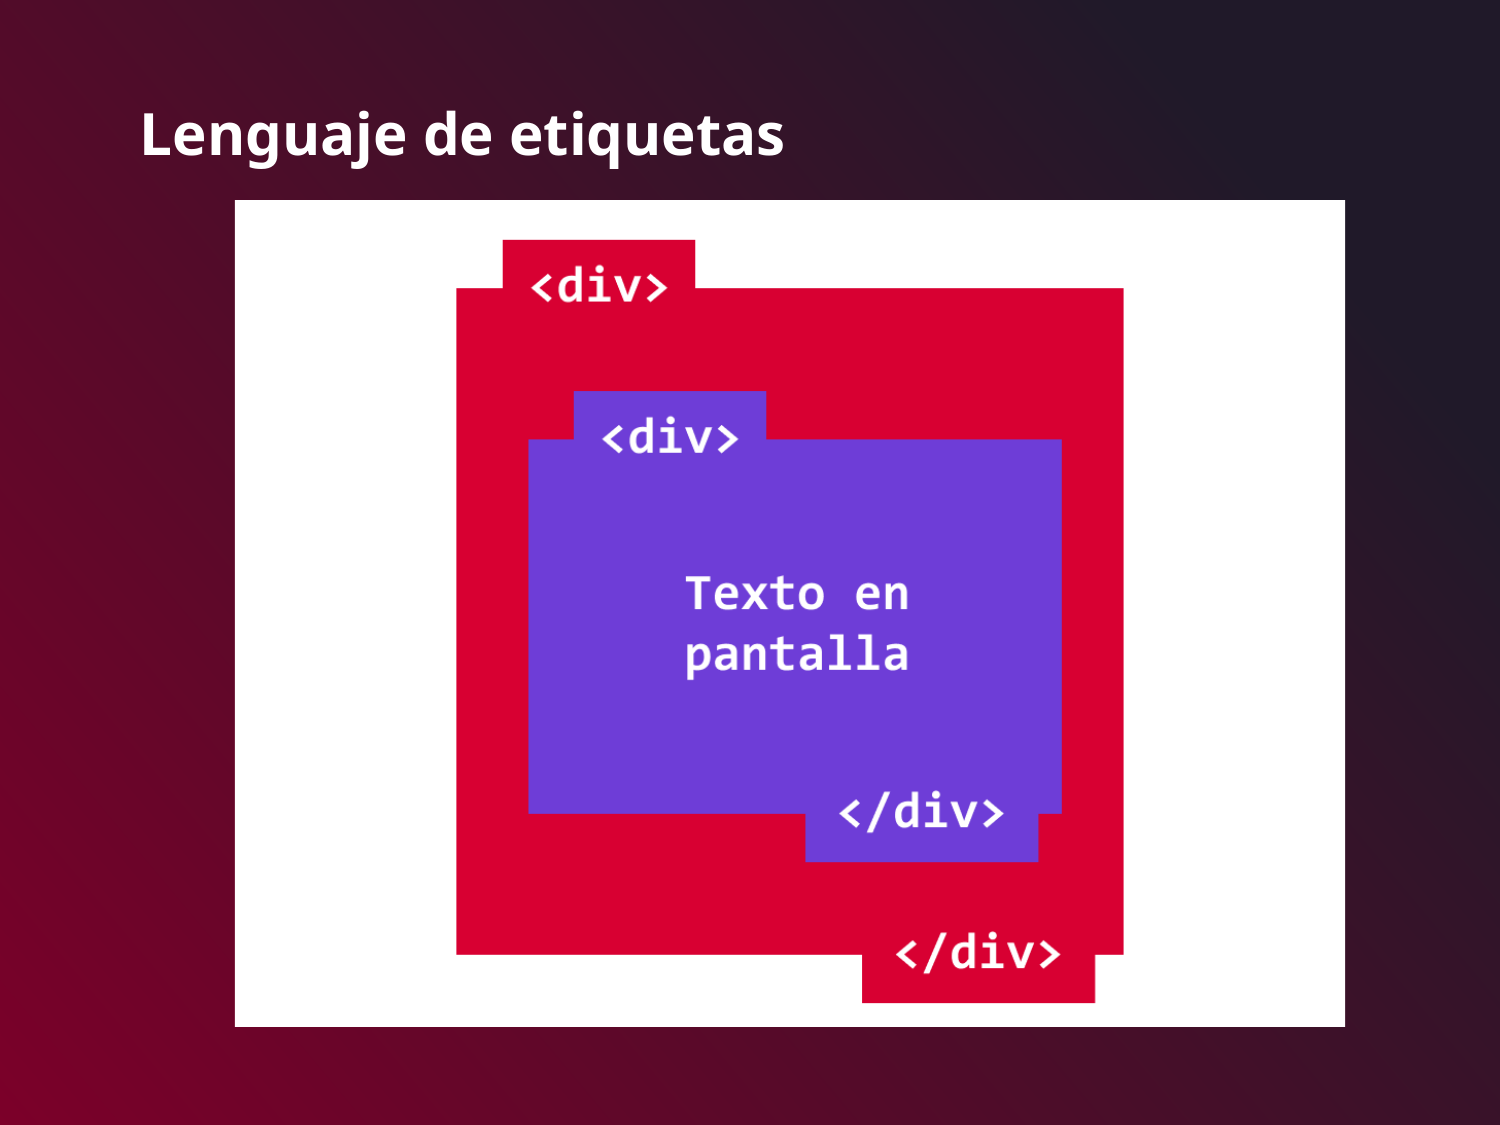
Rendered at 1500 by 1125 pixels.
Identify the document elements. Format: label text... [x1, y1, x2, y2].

text_box Lenguaje de etiquetas [124, 90, 801, 175]
picture [234, 199, 1346, 1027]
